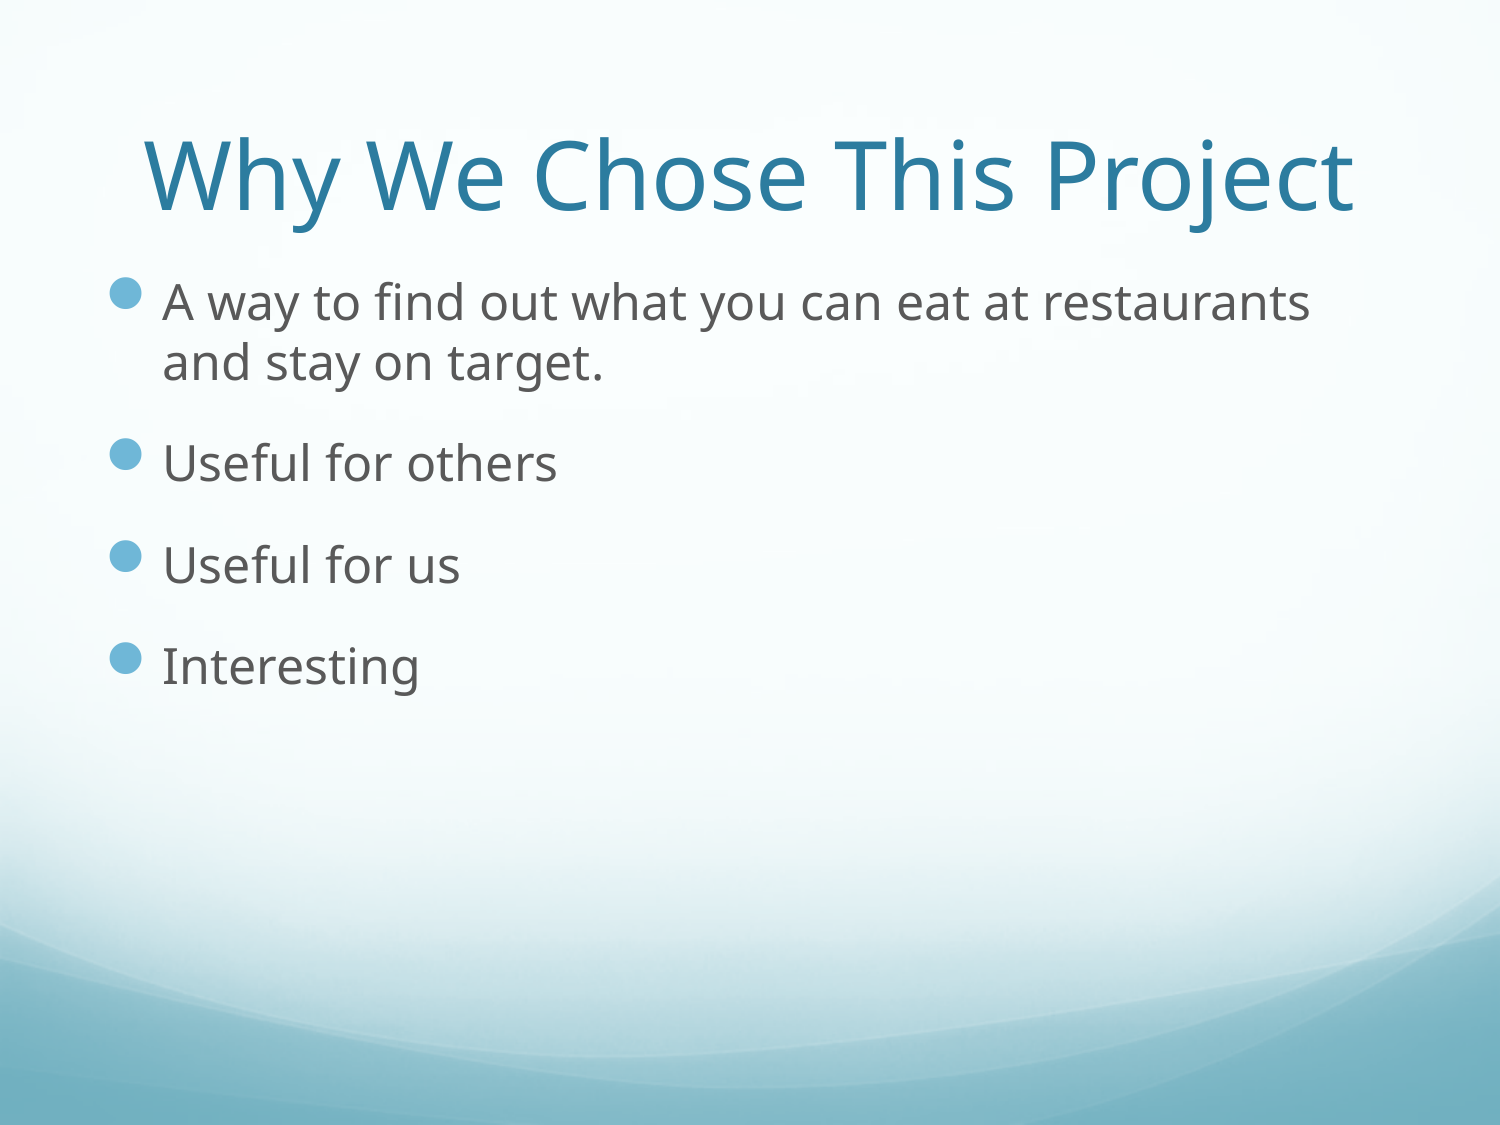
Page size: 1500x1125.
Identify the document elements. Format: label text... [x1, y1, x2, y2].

title Why We Chose This Project [90, 17, 1410, 237]
list A way to find out what you can eat at restaurants and stay on target. Useful for others Useful for us Interesting [90, 262, 1410, 975]
